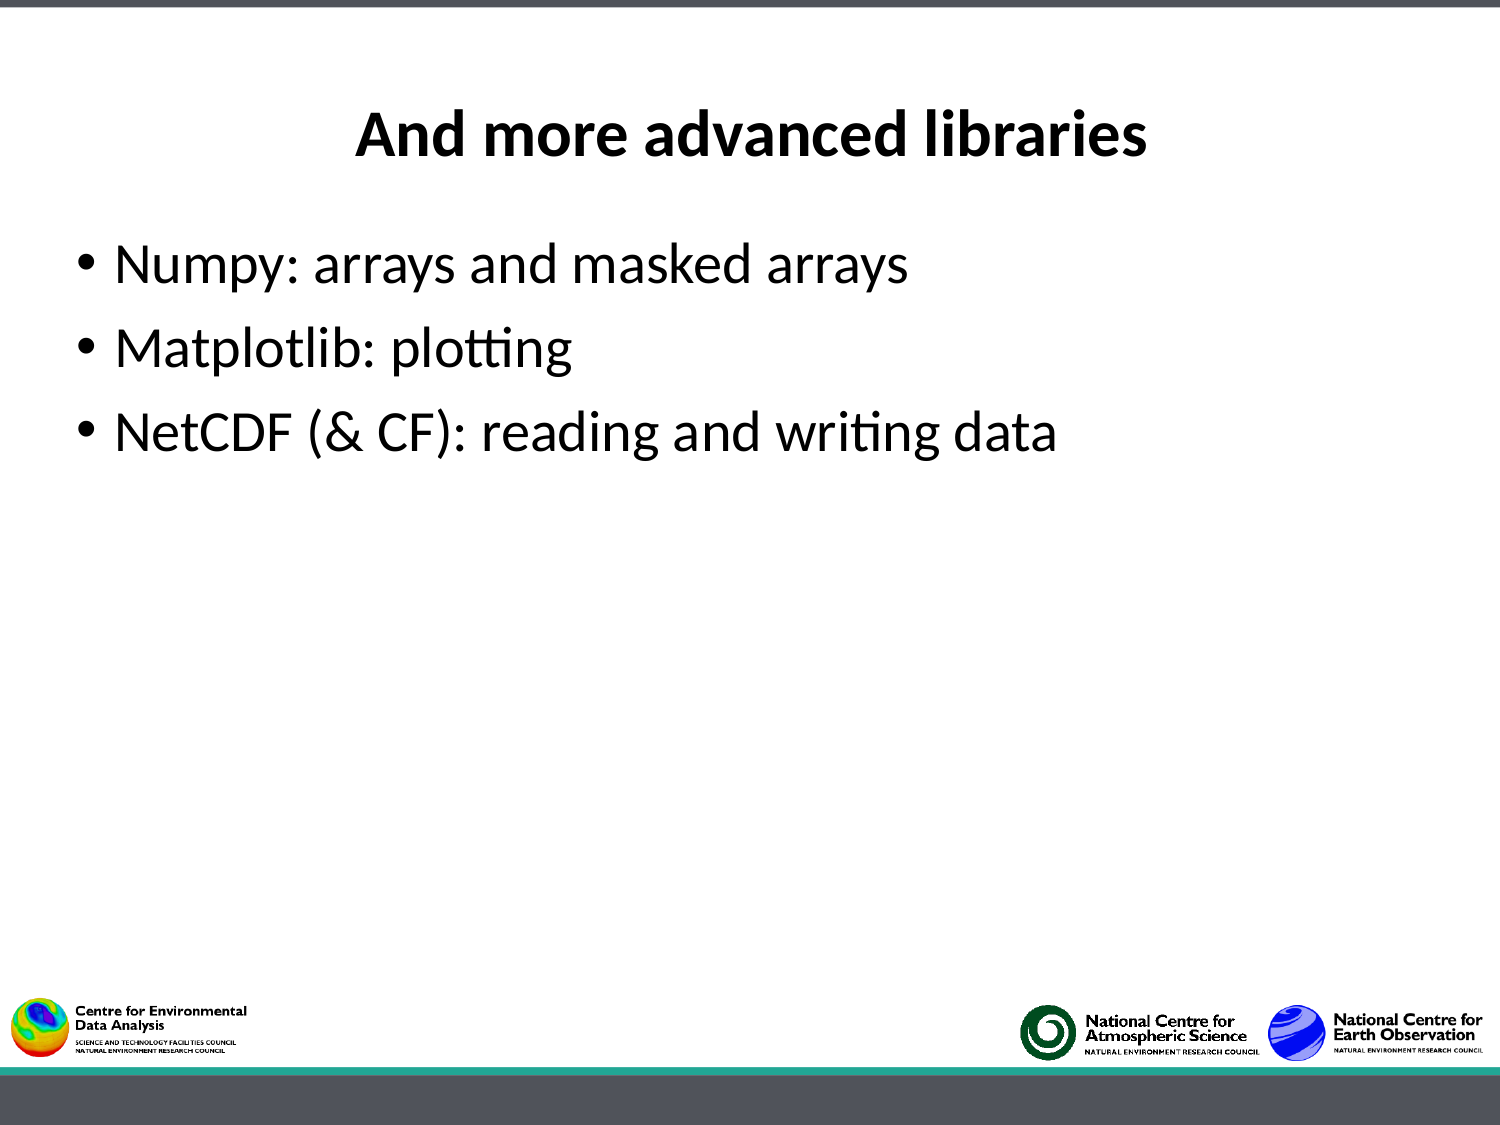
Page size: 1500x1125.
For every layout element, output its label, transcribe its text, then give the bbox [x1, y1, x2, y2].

title And more advanced libraries [61, 62, 1443, 207]
picture [0, 0, 1500, 1125]
list Numpy: arrays and masked arrays Matplotlib: plotting NetCDF (& CF): reading and writing data [61, 225, 1443, 940]
